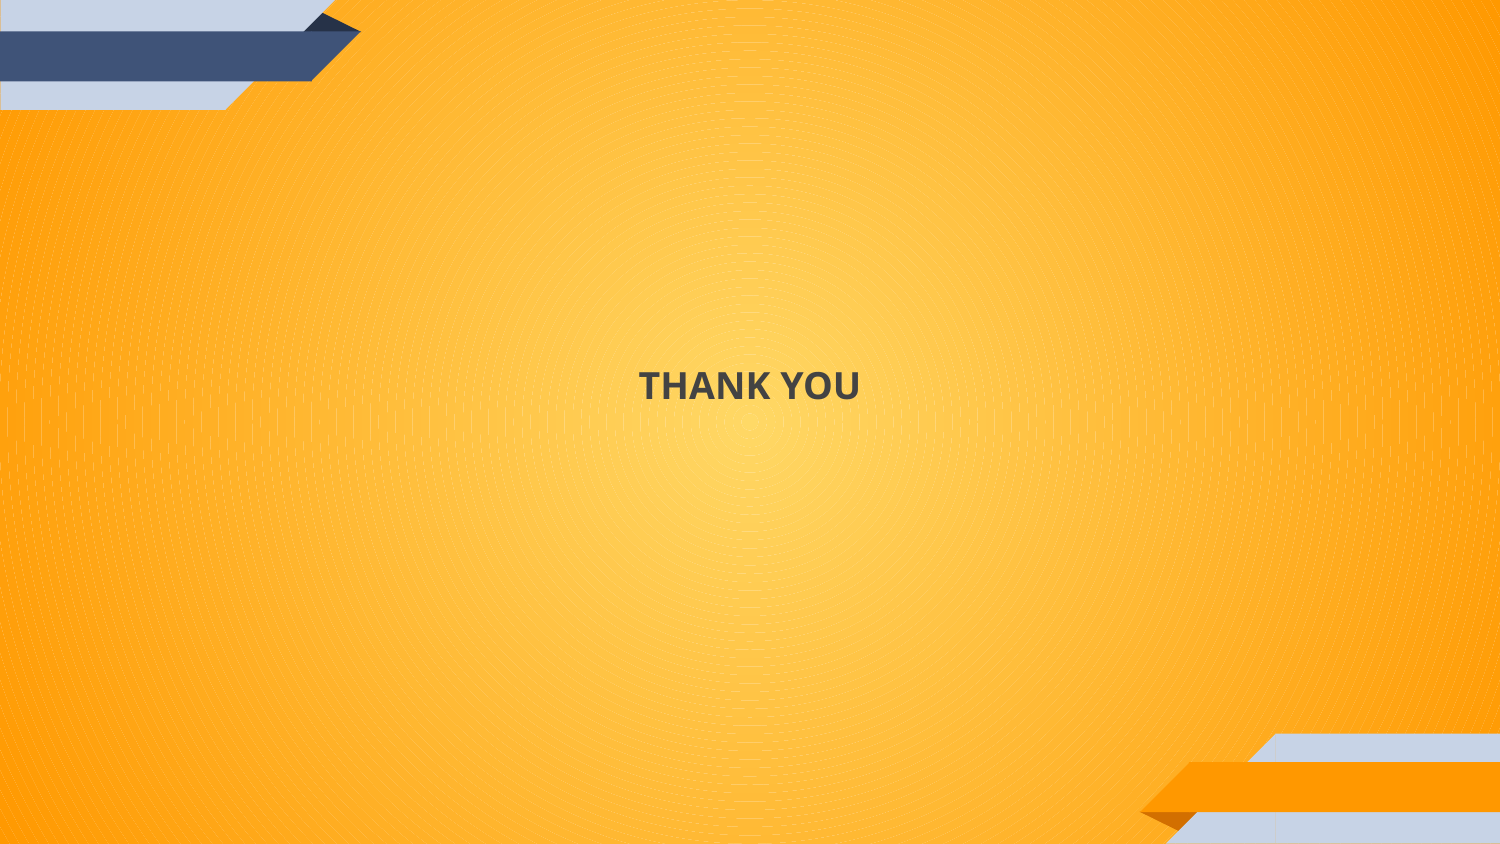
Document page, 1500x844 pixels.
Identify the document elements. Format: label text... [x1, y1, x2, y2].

text_box THANK YOU [181, 362, 1319, 407]
